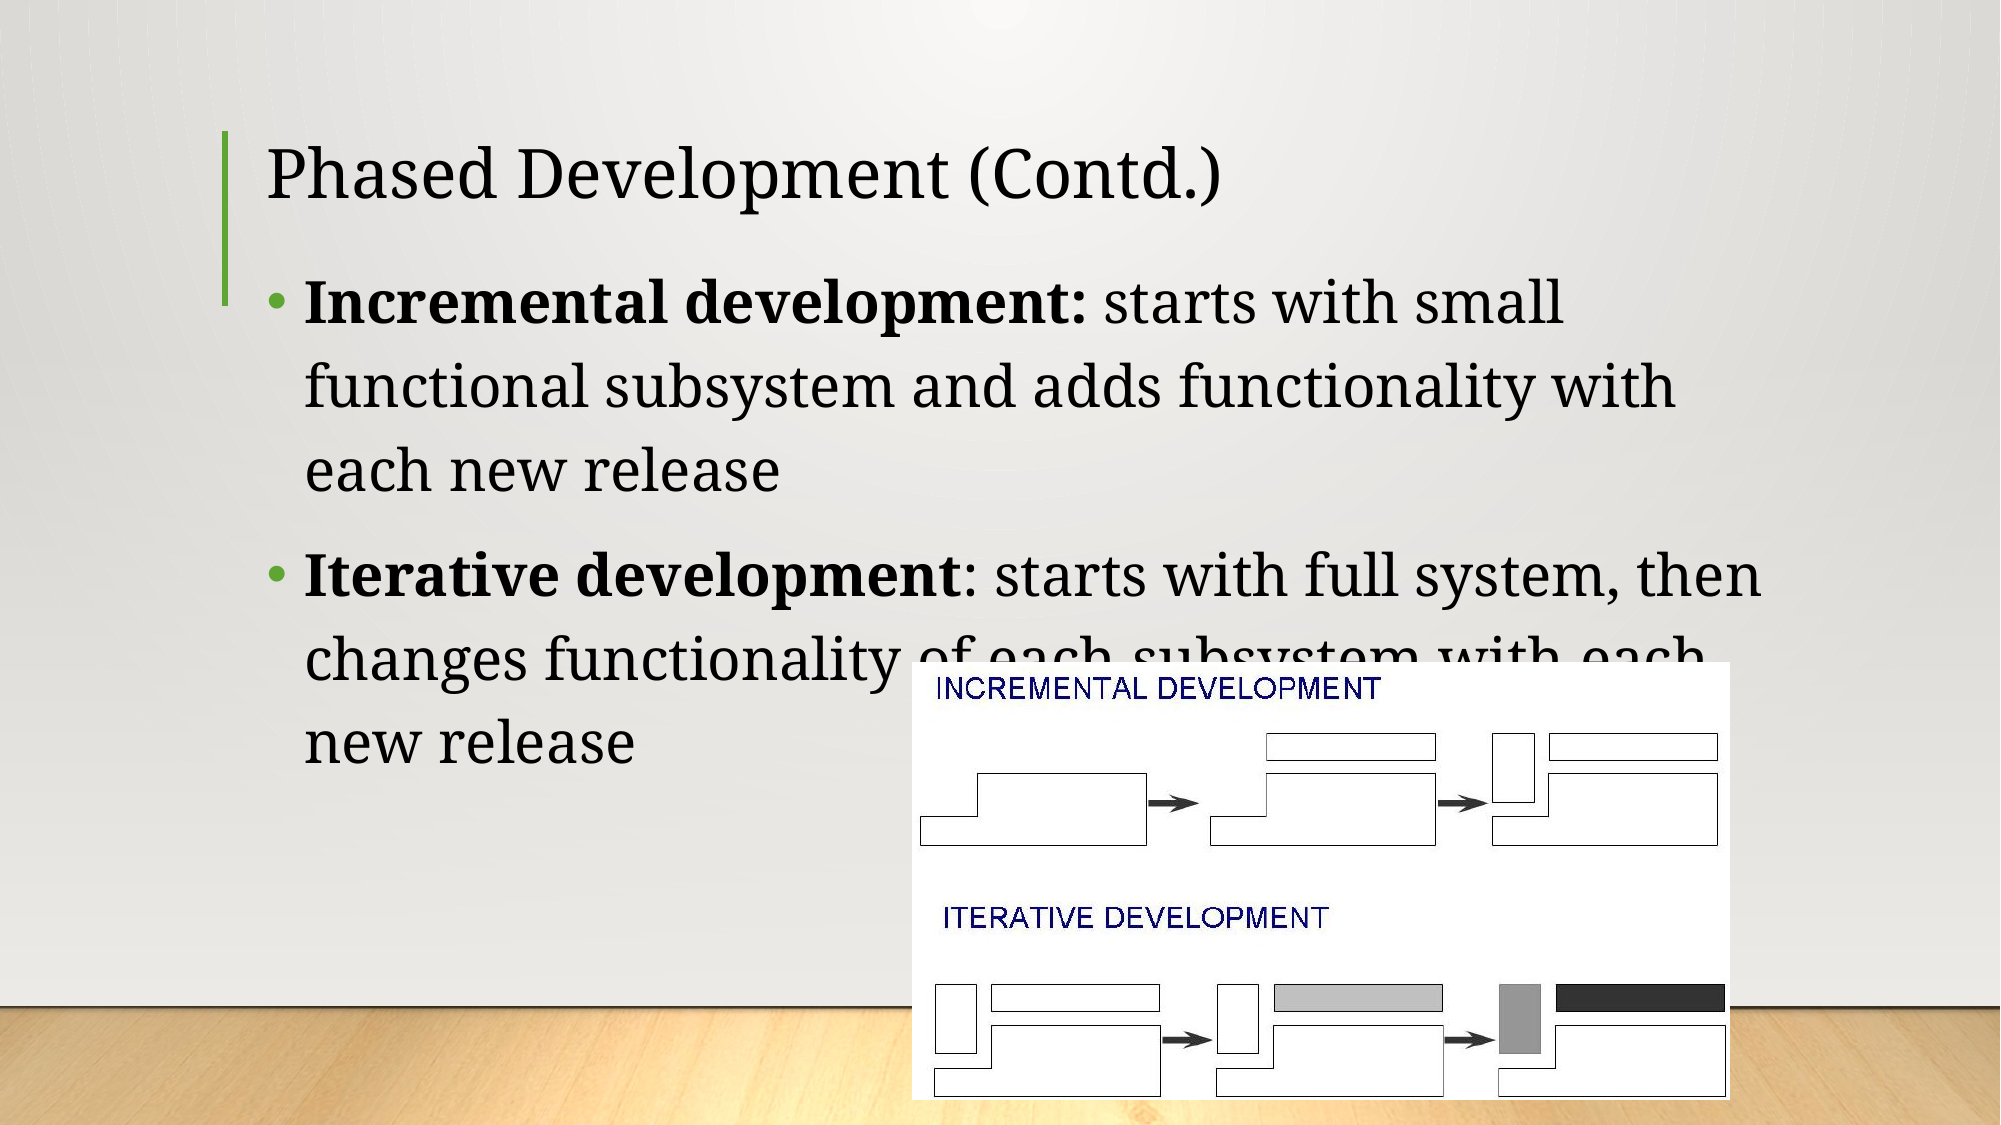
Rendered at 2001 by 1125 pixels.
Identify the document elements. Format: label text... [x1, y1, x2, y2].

title Phased Development (Contd.) [251, 131, 1814, 221]
list Incremental development: starts with small functional subsystem and adds functionality with each new release Iterative development: starts with full system, then changes functionality of each subsystem with each new release [251, 244, 1814, 941]
picture [0, 662, 2000, 1125]
